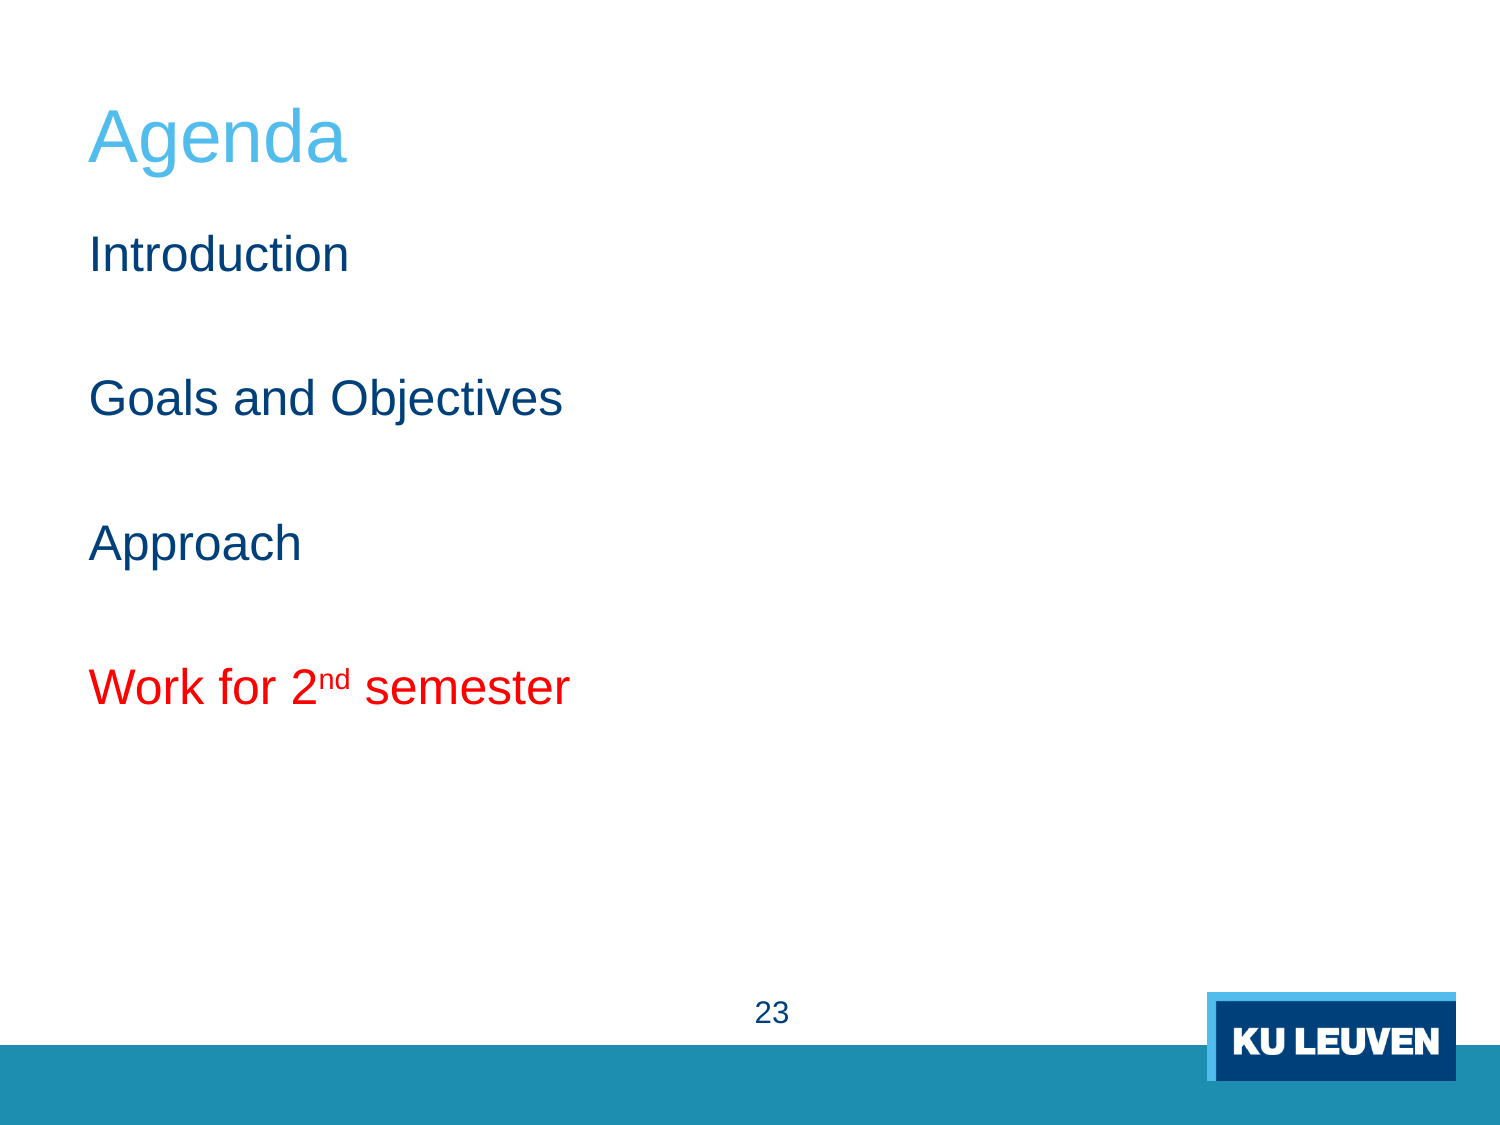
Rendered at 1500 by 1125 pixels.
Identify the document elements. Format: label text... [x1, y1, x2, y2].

list Introduction Goals and Objectives Approach Work for 2nd semester [88, 221, 1456, 948]
title Agenda [88, 29, 1456, 178]
slide_number 23 [695, 992, 849, 1040]
picture [1207, 992, 1456, 1081]
